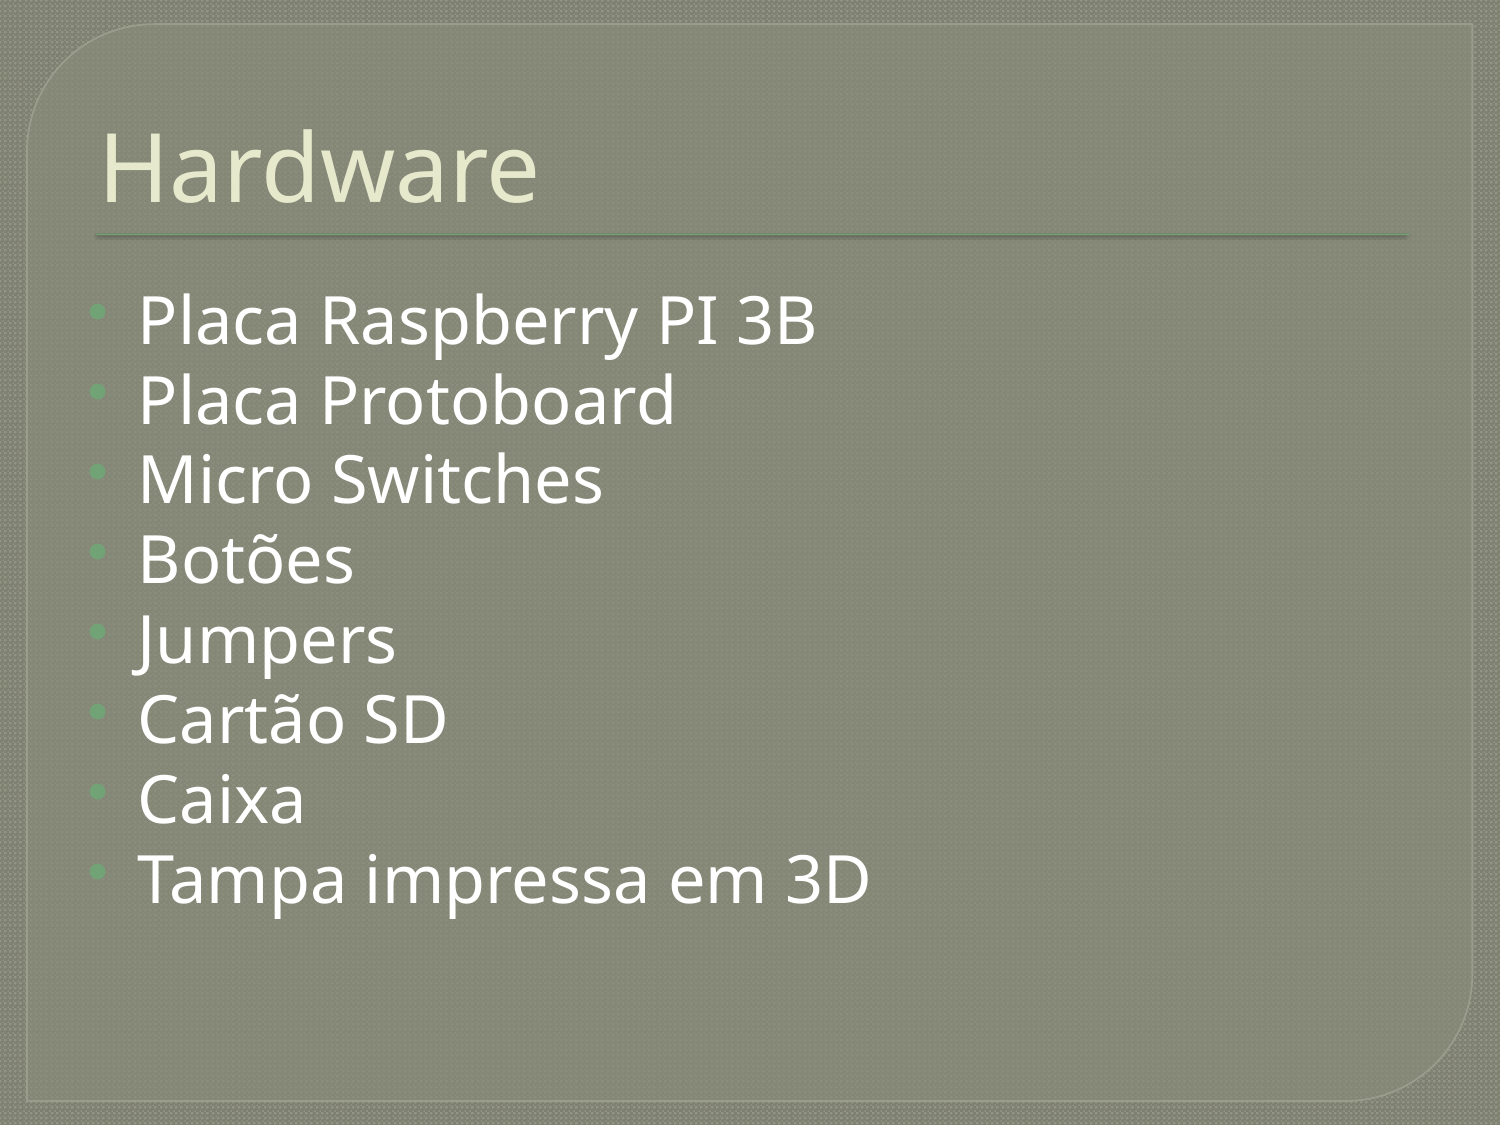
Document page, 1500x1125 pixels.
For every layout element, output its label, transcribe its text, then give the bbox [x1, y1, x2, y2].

title Hardware [75, 41, 1425, 230]
list Placa Raspberry PI 3B Placa Protoboard Micro Switches Botões Jumpers Cartão SD Caixa Tampa impressa em 3D [75, 270, 1425, 1013]
